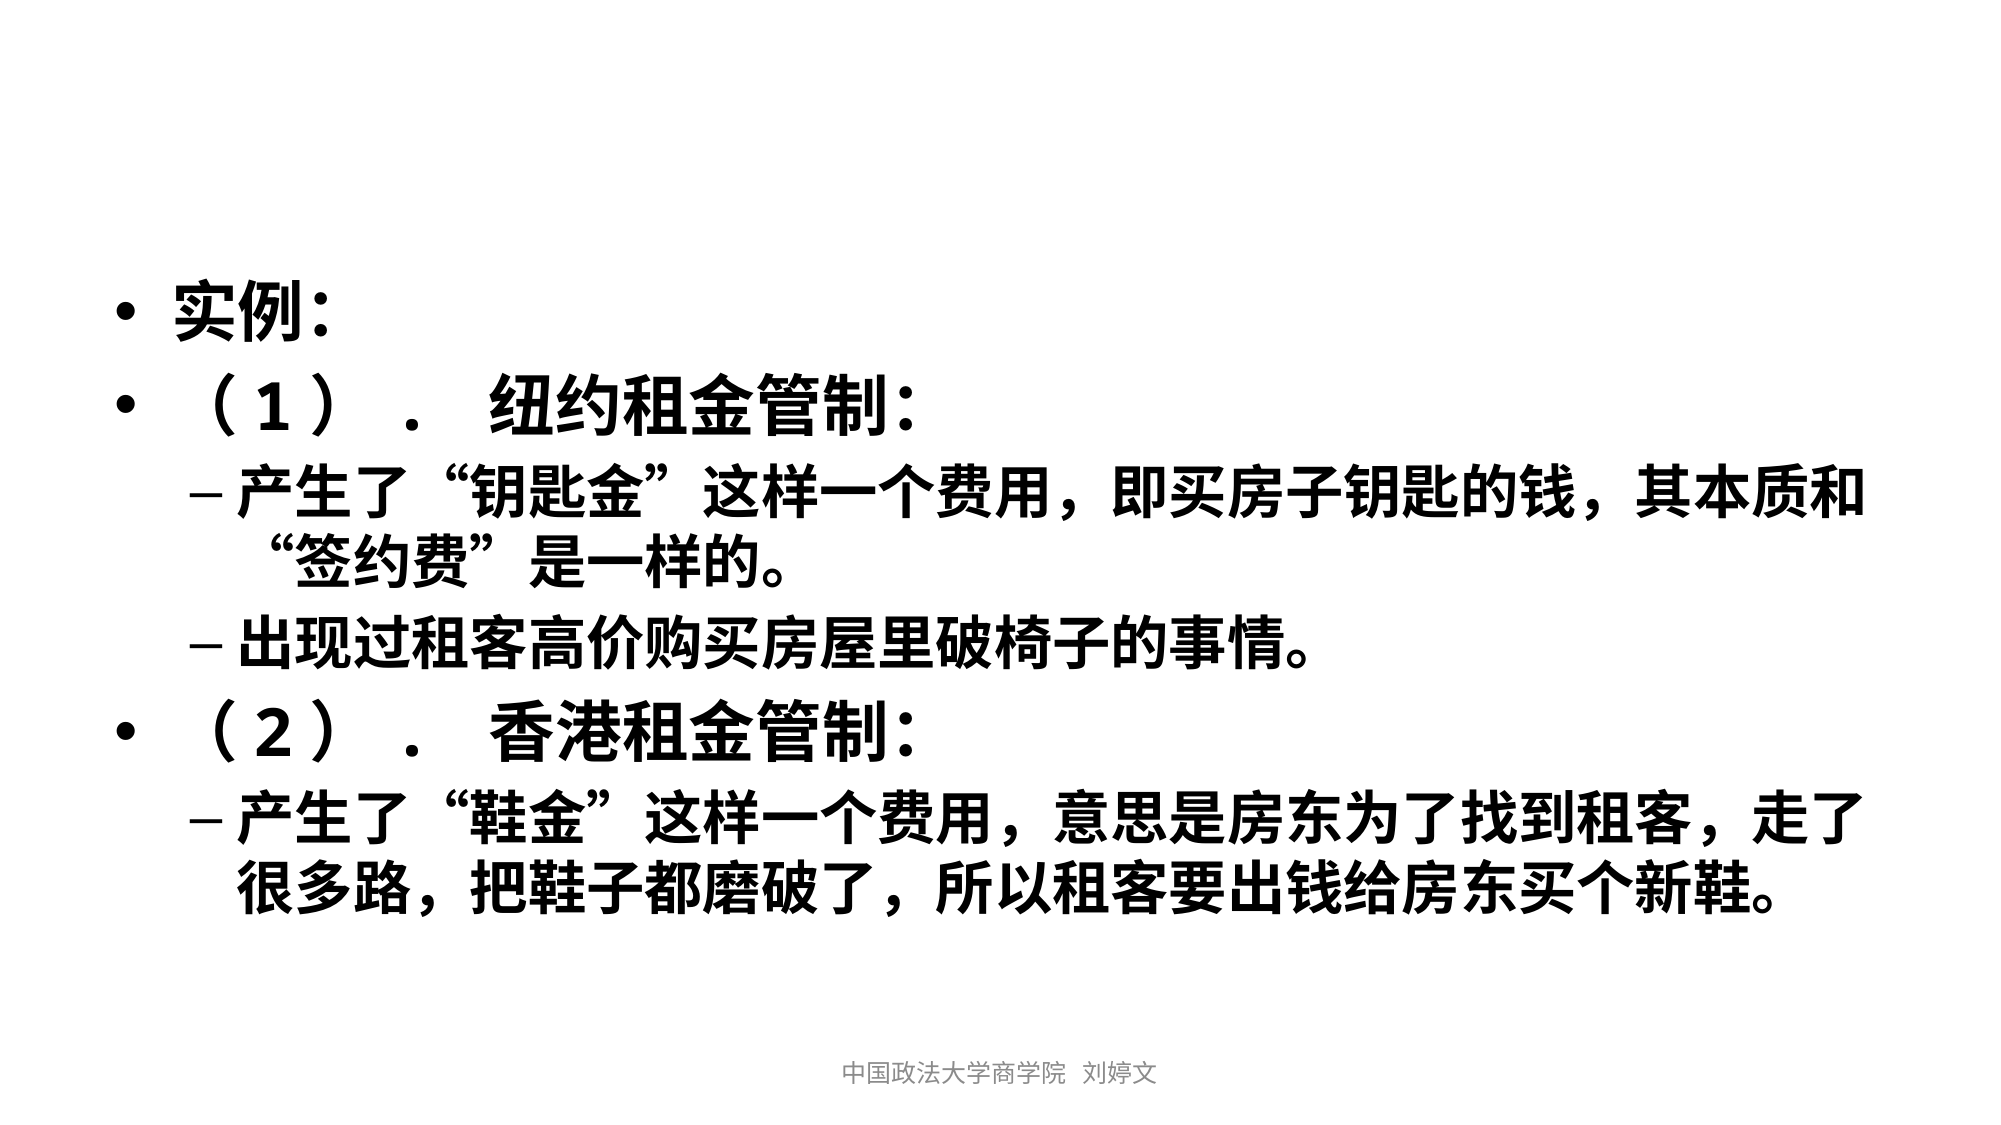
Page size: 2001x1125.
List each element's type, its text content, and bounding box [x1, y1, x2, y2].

footer 中国政法大学商学院 刘婷文 [683, 1042, 1317, 1103]
list 实例： （1）. 纽约租金管制： 产生了“钥匙金”这样一个费用，即买房子钥匙的钱，其本质和“签约费”是一样的。 出现过租客高价购买房屋里破椅子的事情。 （2）. 香港租金管制： 产生了“鞋金”这样一个费用，意思是房东为了找到租客，走了很多路，把鞋子都磨破了，所以租客要出钱给房东买个新鞋。 [99, 262, 1900, 1075]
